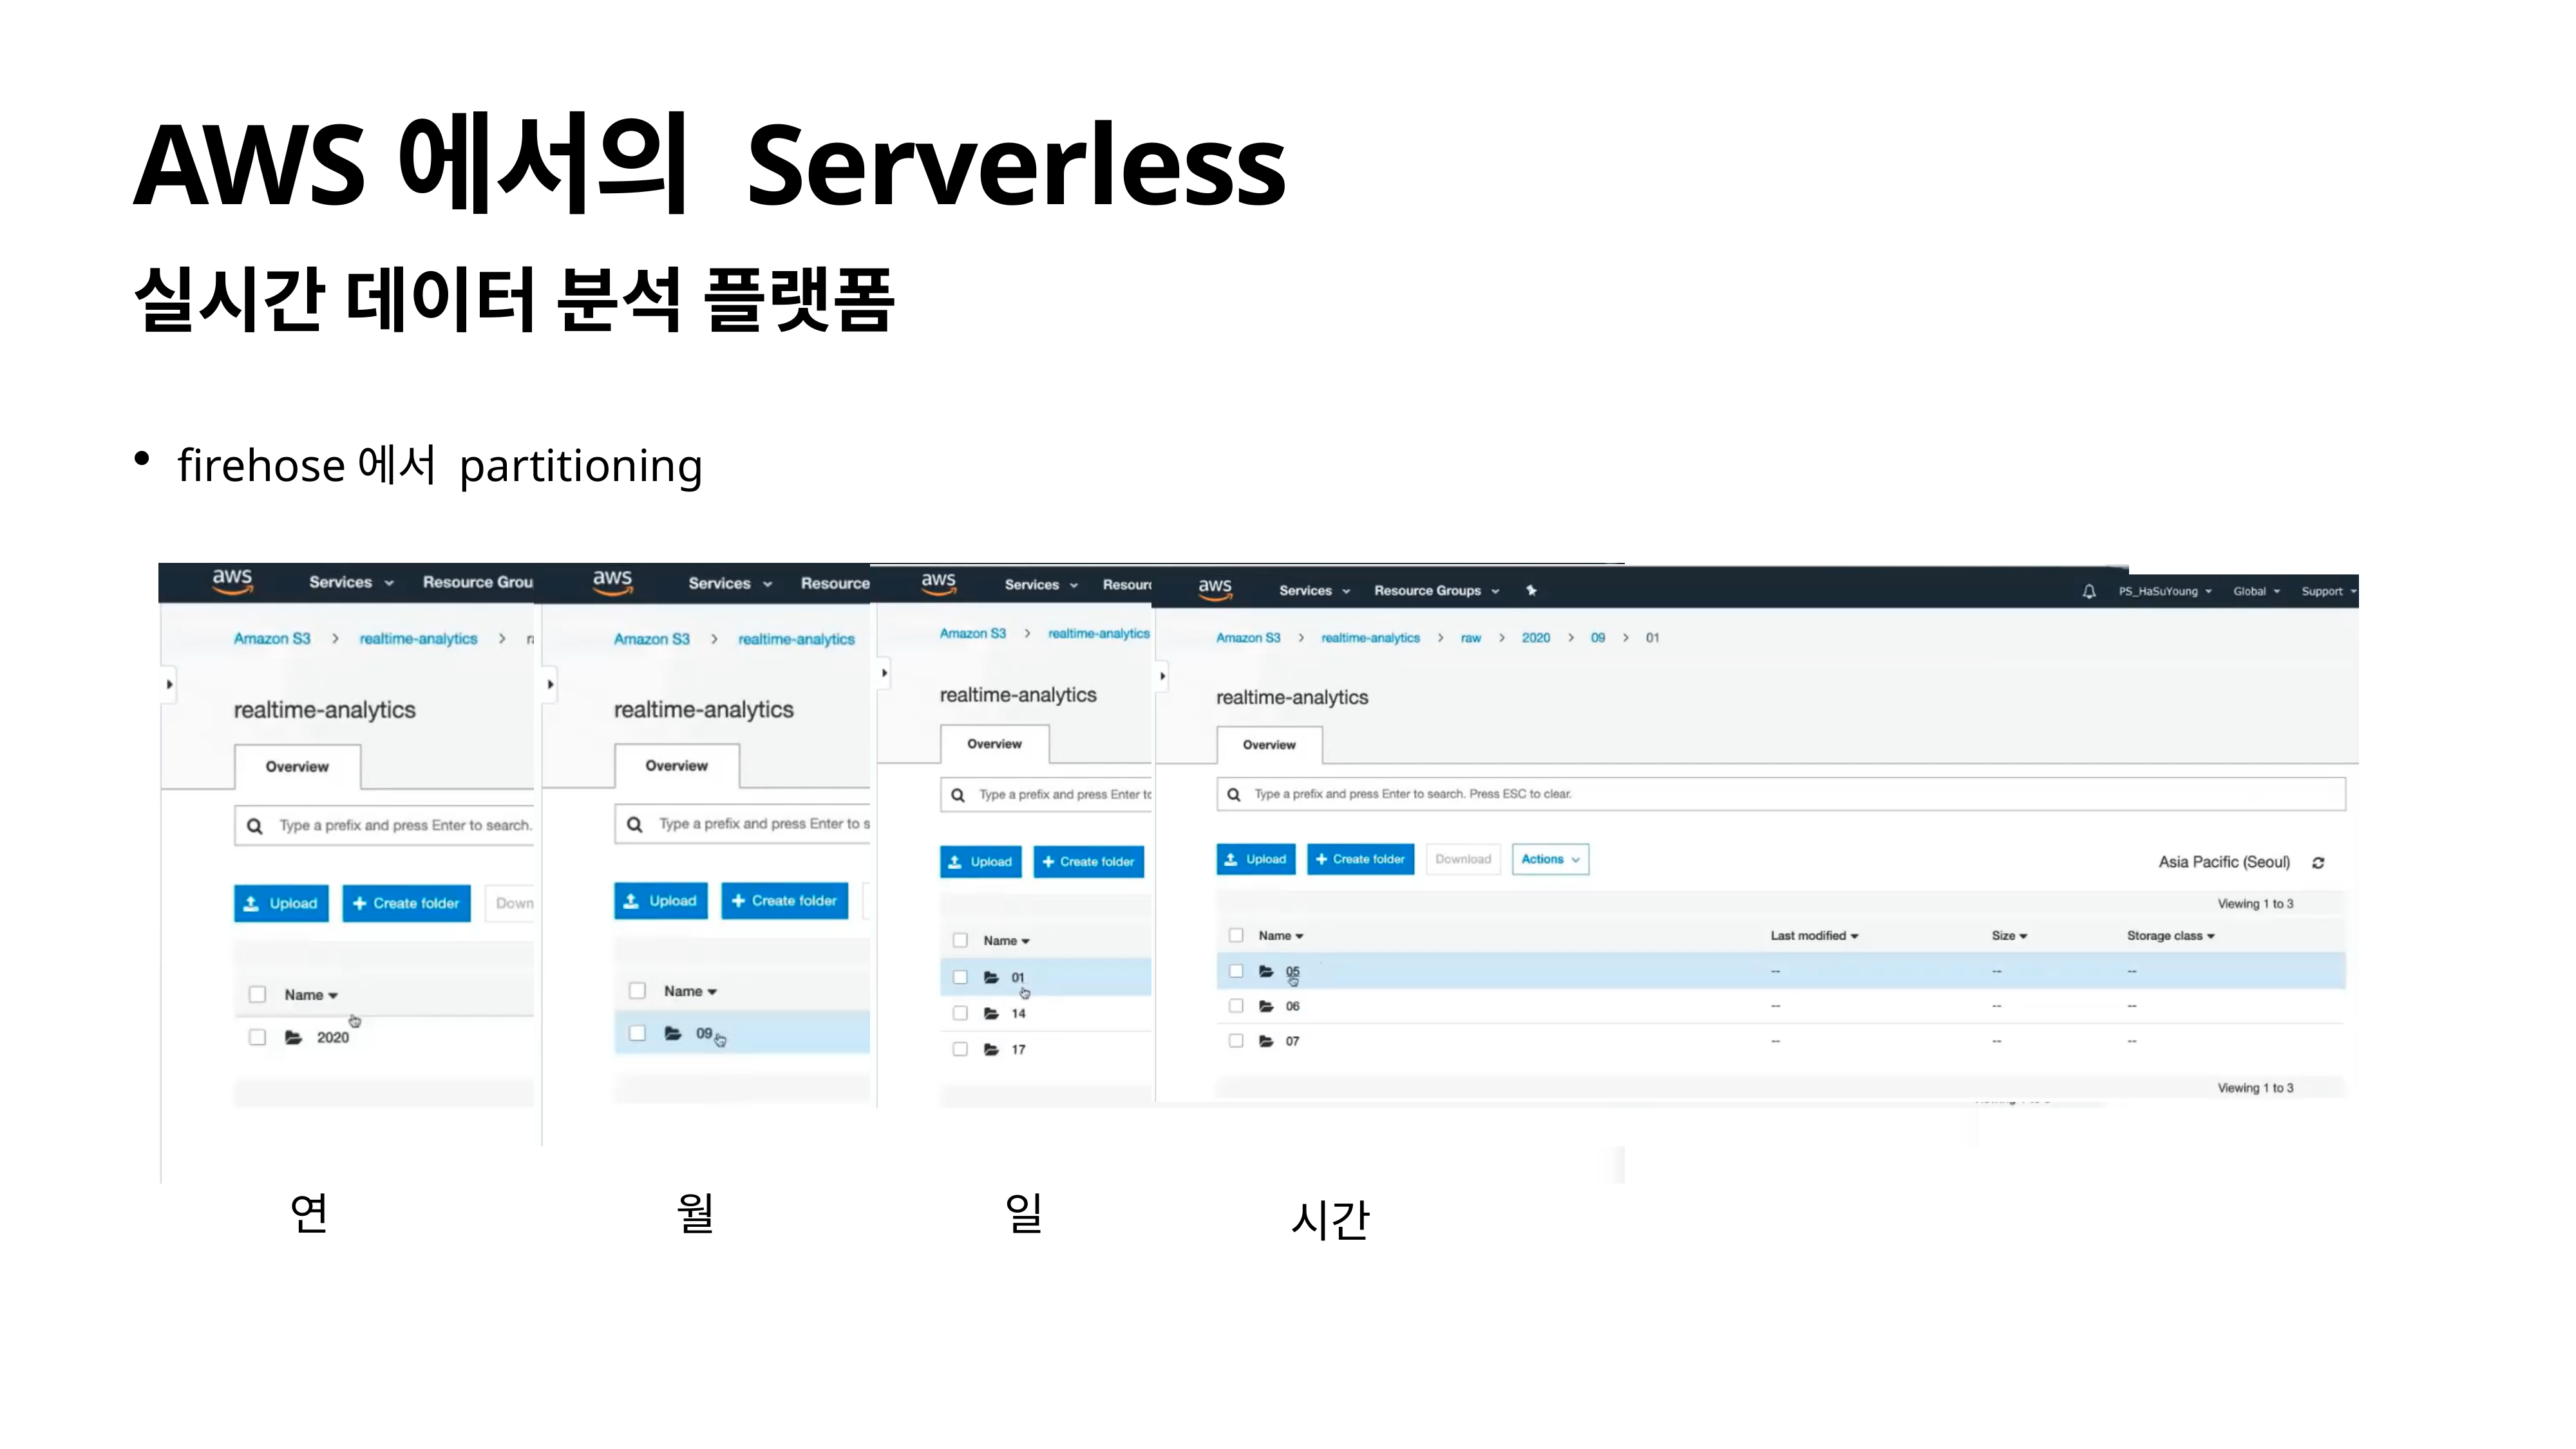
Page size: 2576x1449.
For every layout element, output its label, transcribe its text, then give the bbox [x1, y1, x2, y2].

title AWS에서의 Serverless [127, 113, 2449, 250]
list 실시간 데이터 분석 플랫폼 [127, 250, 2449, 350]
text_box 월 [670, 1186, 722, 1245]
text_box 일 [999, 1186, 1051, 1245]
text_box 시간 [1285, 1194, 1378, 1253]
list firehose에서 partitioning [127, 437, 2449, 537]
picture [158, 563, 2360, 1184]
text_box 연 [284, 1186, 336, 1245]
